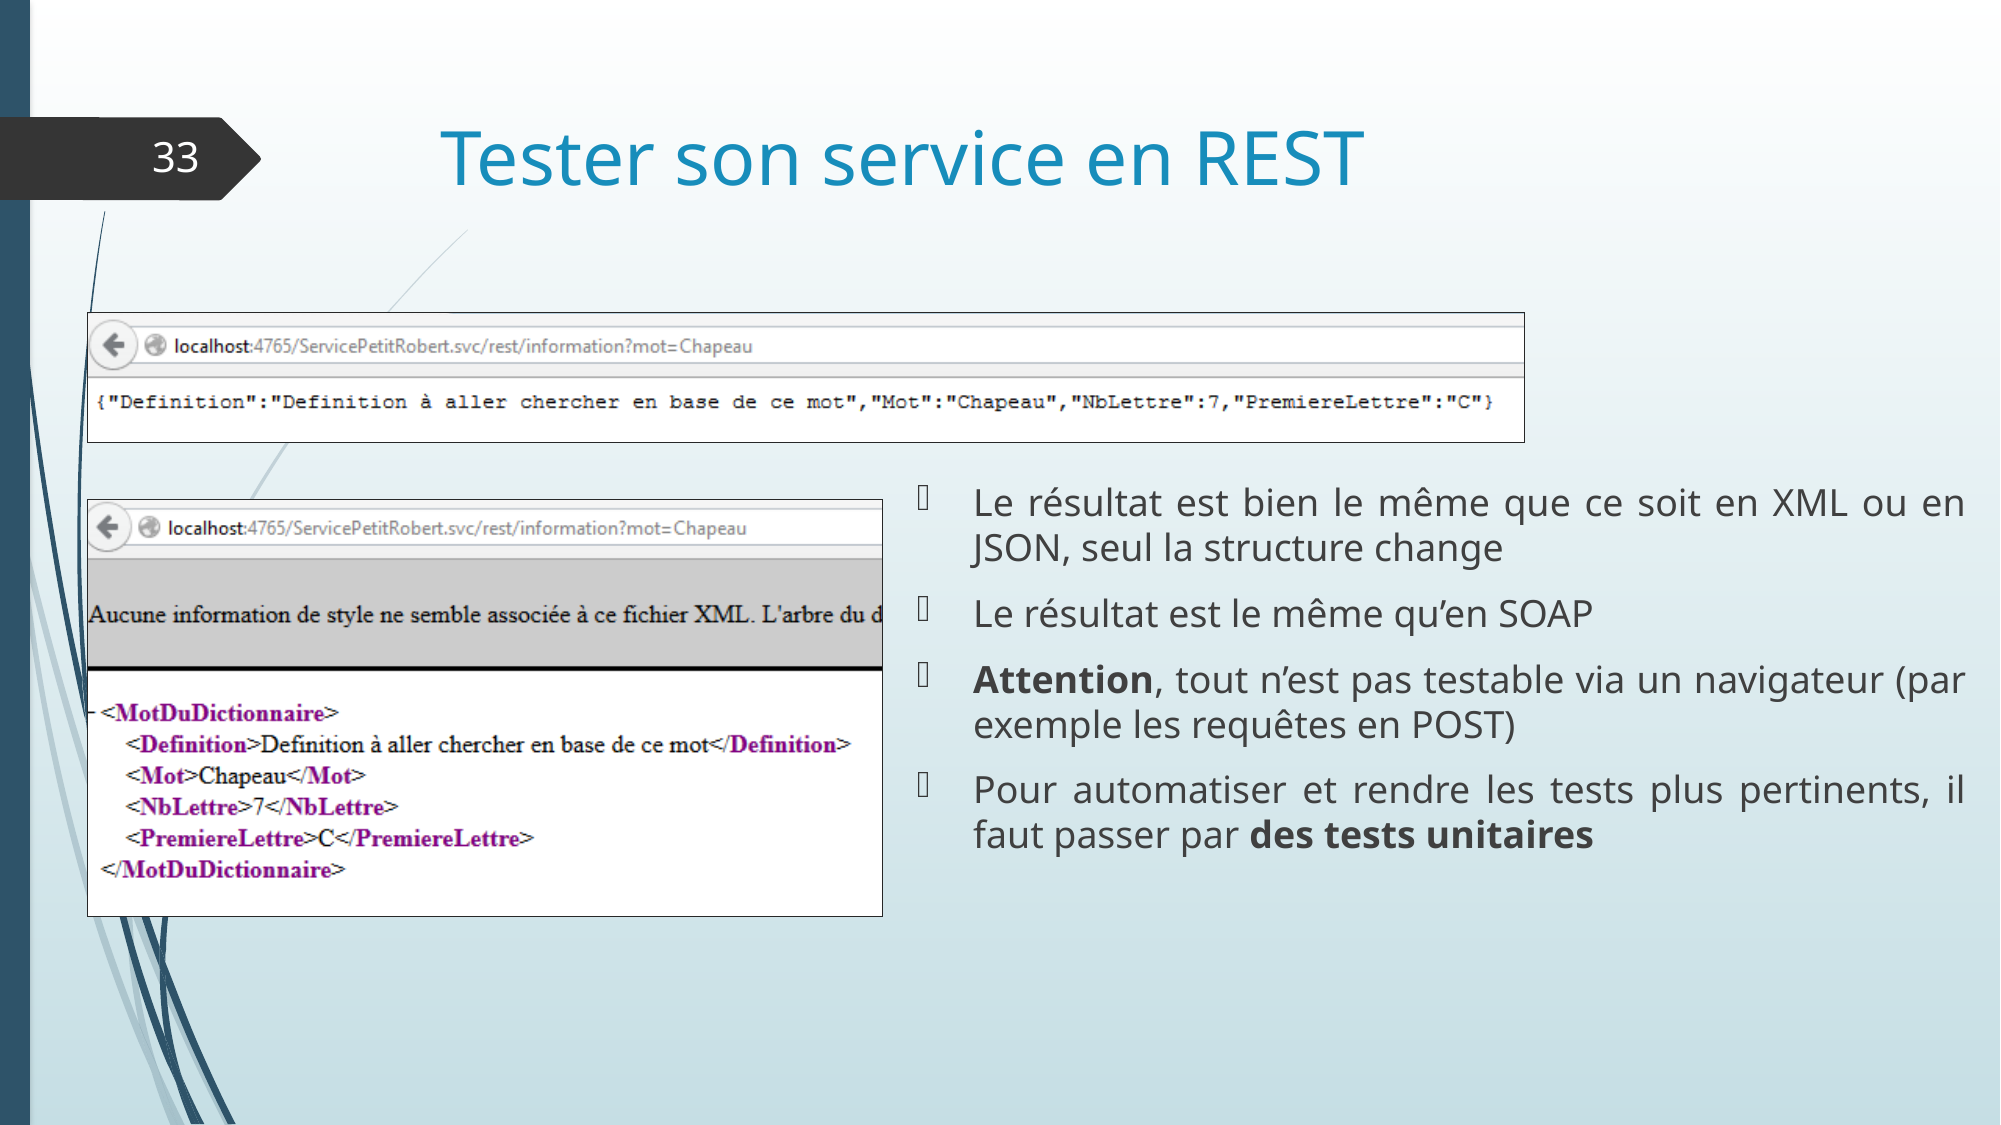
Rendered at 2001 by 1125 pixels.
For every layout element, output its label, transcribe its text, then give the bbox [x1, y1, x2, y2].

picture [86, 498, 883, 917]
list Le résultat est bien le même que ce soit en XML ou en JSON, seul la structure change Le résultat est le même qu’en SOAP Attention, tout n’est pas testable via un navigateur (par exemple les requêtes en POST) Pour automatiser et rendre les tests plus pertinents, il faut passer par des tests unitaires [901, 471, 1982, 1092]
title Tester son service en REST [425, 102, 1888, 313]
picture [86, 312, 1525, 443]
slide_number 33 [87, 129, 216, 190]
